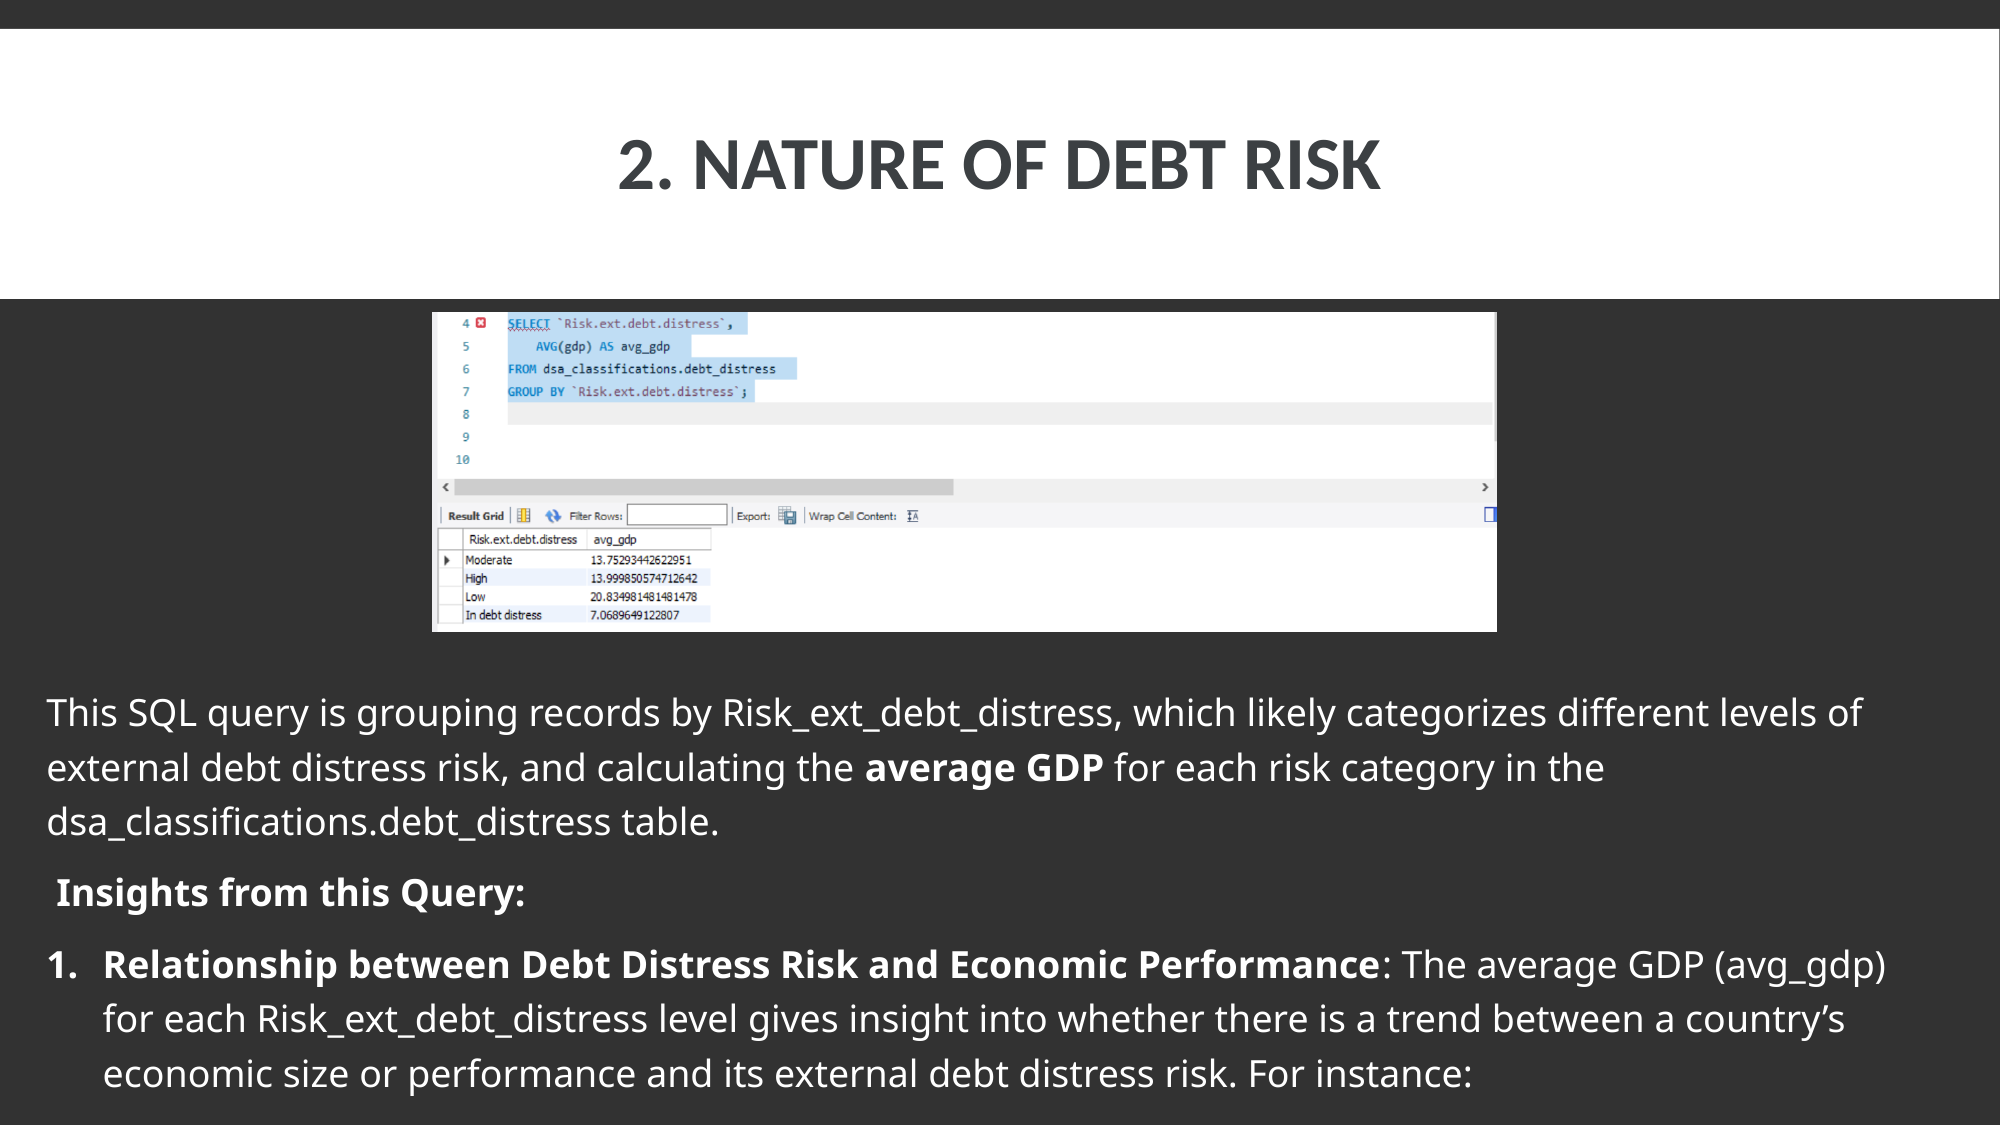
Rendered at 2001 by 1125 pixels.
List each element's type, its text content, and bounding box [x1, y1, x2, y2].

picture [432, 312, 1497, 632]
title 2. NATURE OF DEBT RISK [197, 46, 1803, 295]
list This SQL query is grouping records by Risk_ext_debt_distress, which likely categorizes different levels of external debt distress risk, and calculating the average GDP for each risk category in the dsa_classifications.debt_distress table. Insights from this Query: Relationship between Debt Distress Risk and Economic Performance: The average GDP (avg_gdp) for each Risk_ext_debt_distress level gives insight into whether there is a trend between a country’s economic size or performance and its external debt distress risk. For instance: [31, 675, 1933, 1125]
